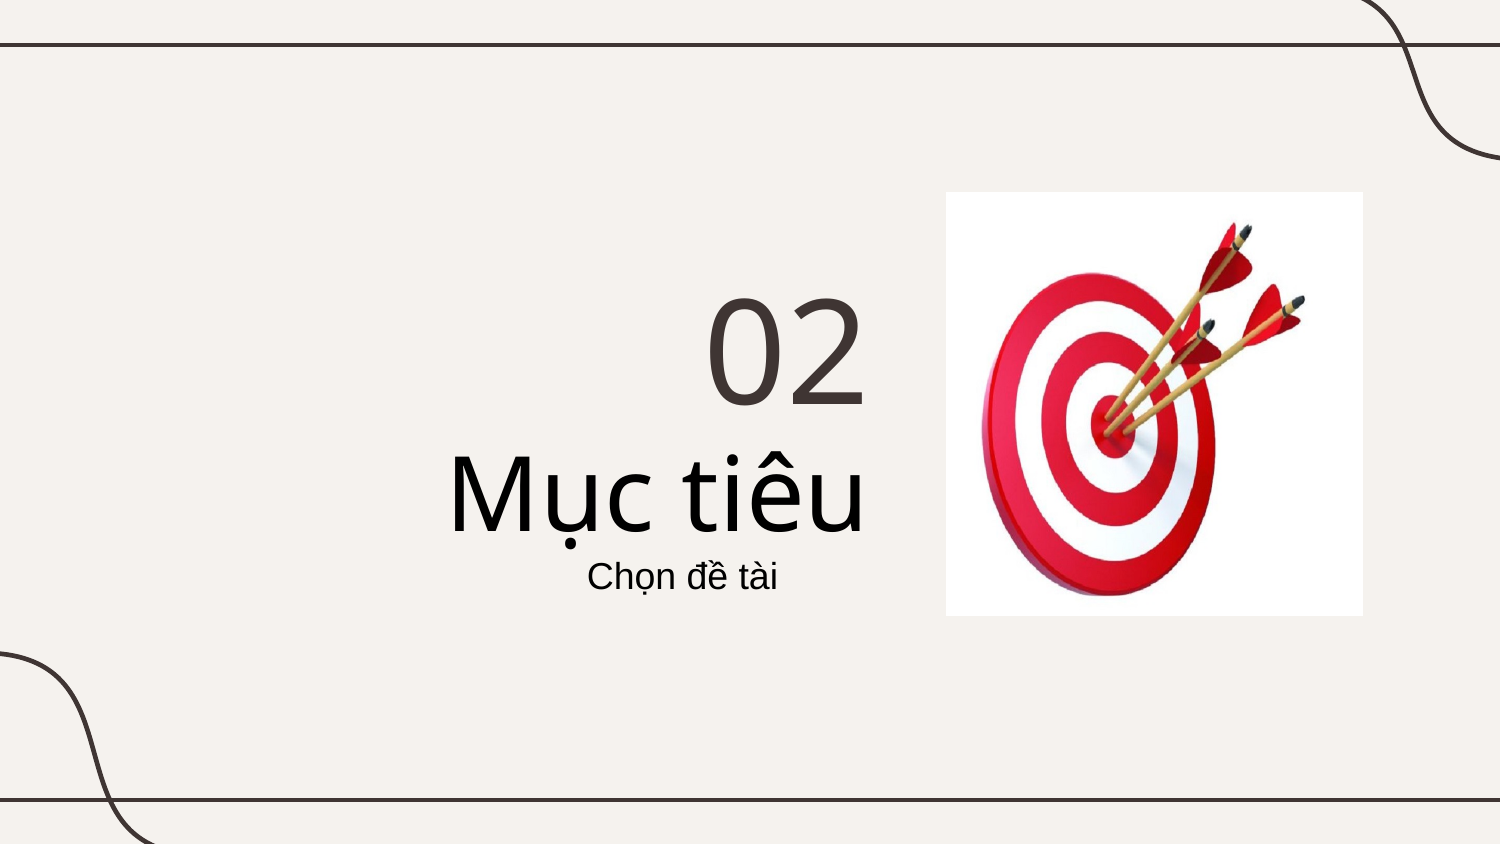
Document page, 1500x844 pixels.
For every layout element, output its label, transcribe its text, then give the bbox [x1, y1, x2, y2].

text_box Chọn đề tài [572, 544, 793, 604]
picture [945, 192, 1363, 616]
title 02 [613, 243, 885, 404]
title Mục tiêu [275, 412, 885, 545]
